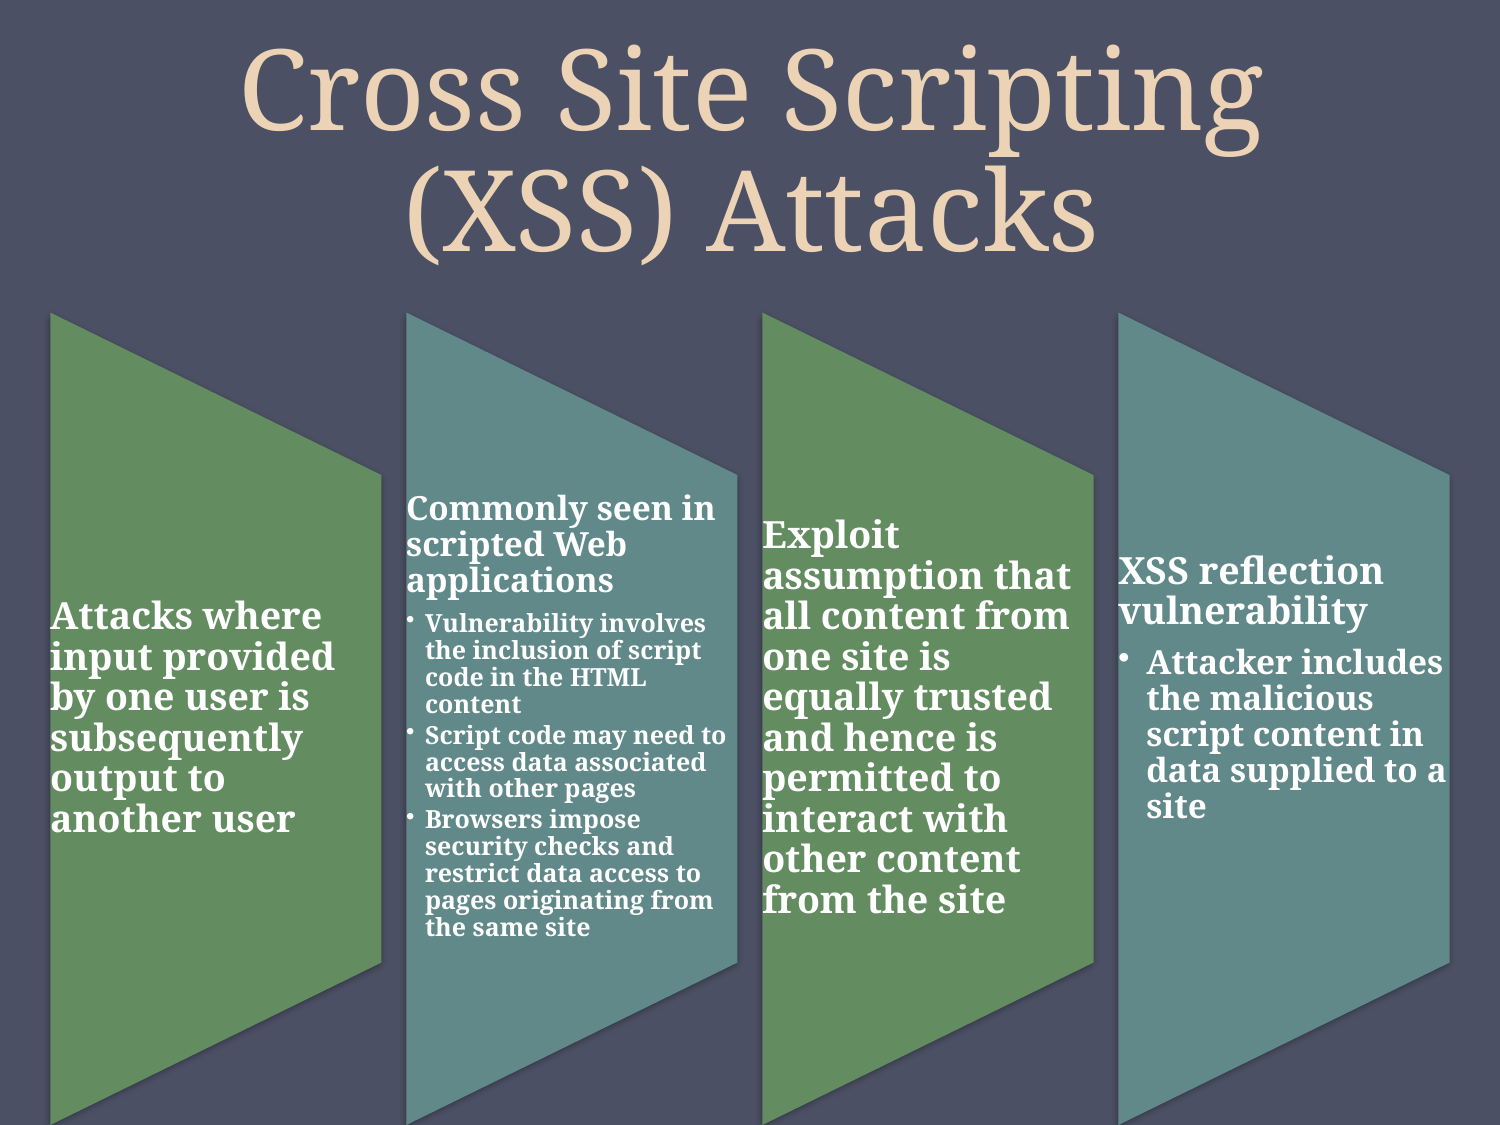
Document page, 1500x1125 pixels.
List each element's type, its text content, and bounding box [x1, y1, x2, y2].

title Cross Site Scripting (XSS) Attacks [76, 19, 1427, 282]
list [49, 312, 1451, 1125]
